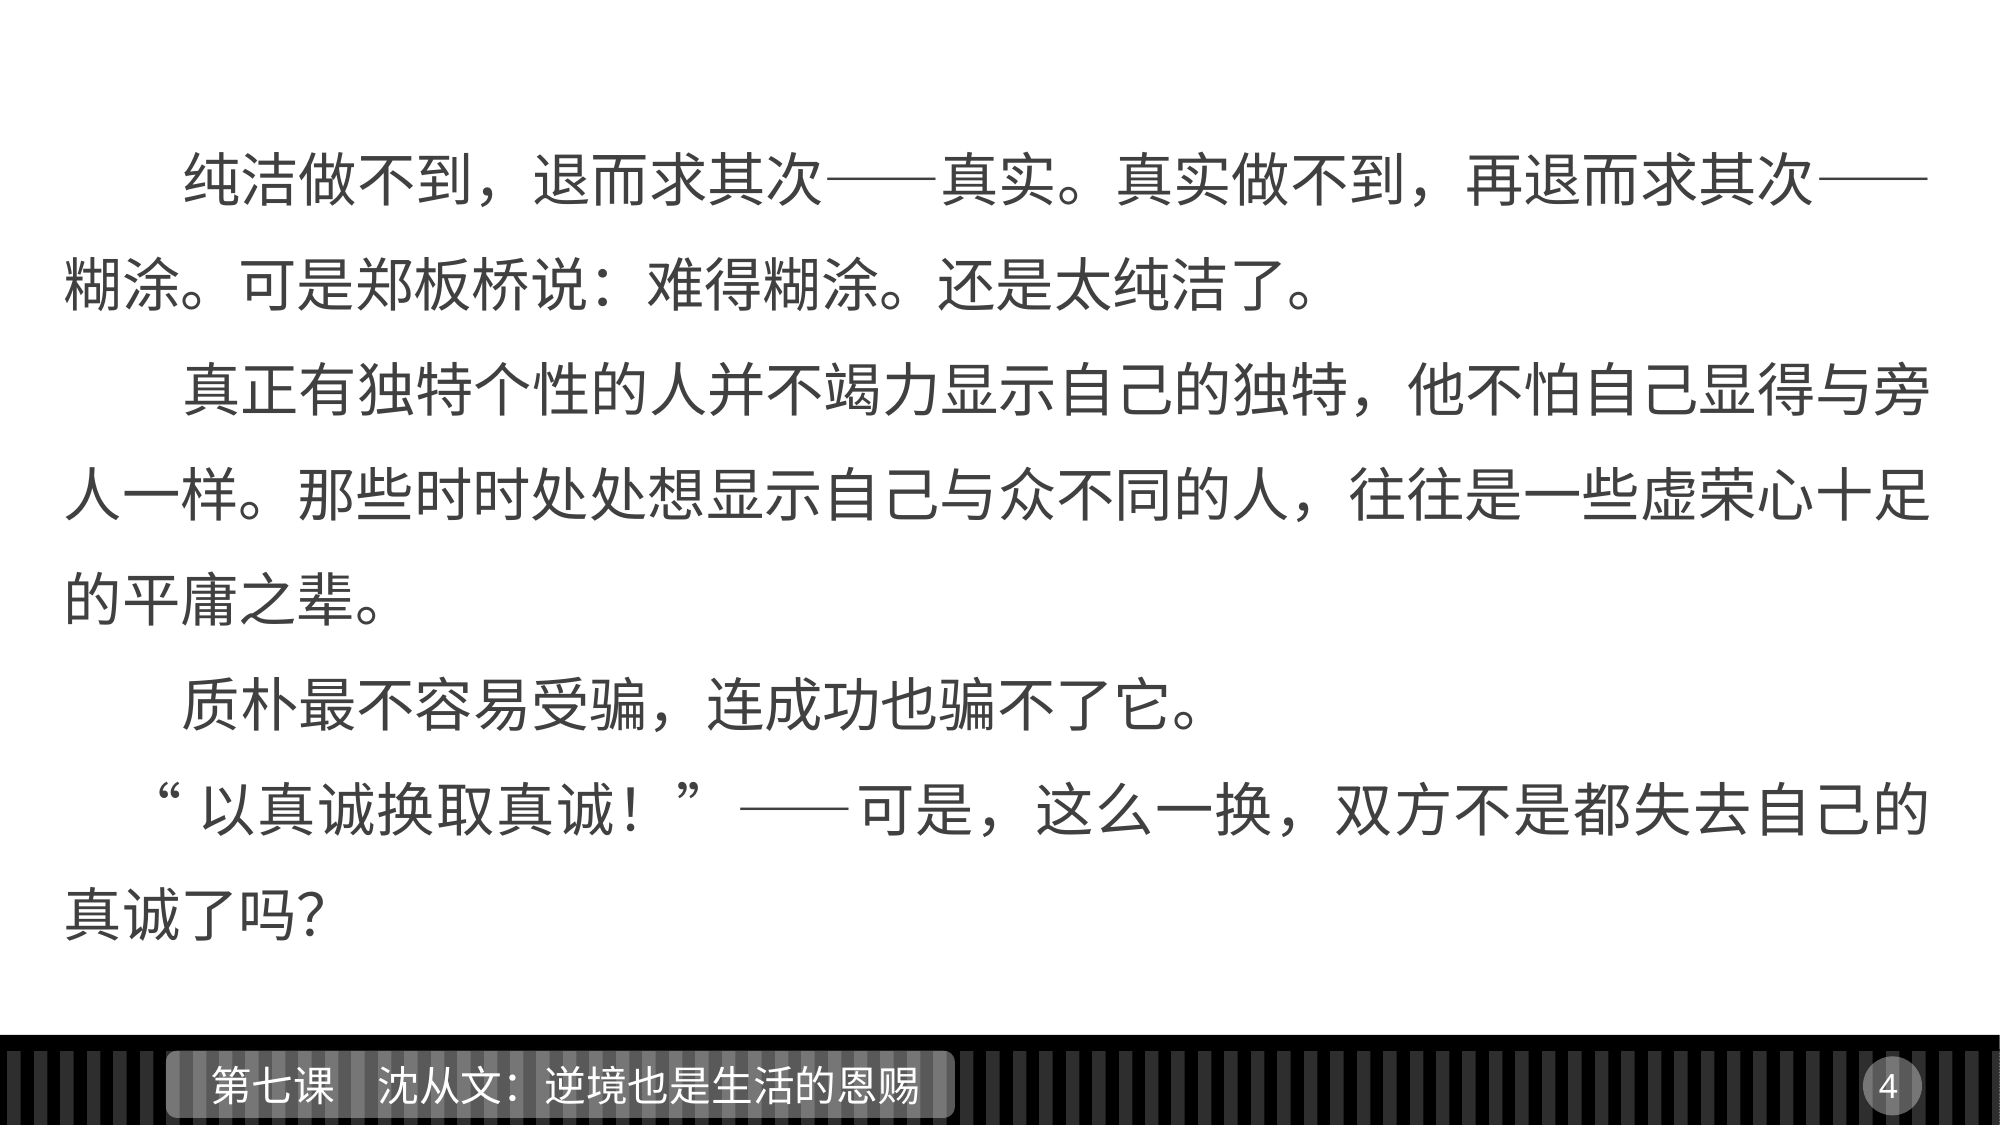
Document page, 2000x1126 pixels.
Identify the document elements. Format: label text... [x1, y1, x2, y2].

text_box 纯洁做不到，退而求其次——真实。真实做不到，再退而求其次——糊涂。可是郑板桥说：难得糊涂。还是太纯洁了。 真正有独特个性的人并不竭力显示自己的独特，他不怕自己显得与旁人一样。那些时时处处想显示自己与众不同的人，往往是一些虚荣心十足的平庸之辈。 质朴最不容易受骗，连成功也骗不了它。 “以真诚换取真诚！”——可是，这么一换，双方不是都失去自己的真诚了吗？ [49, 100, 1947, 956]
